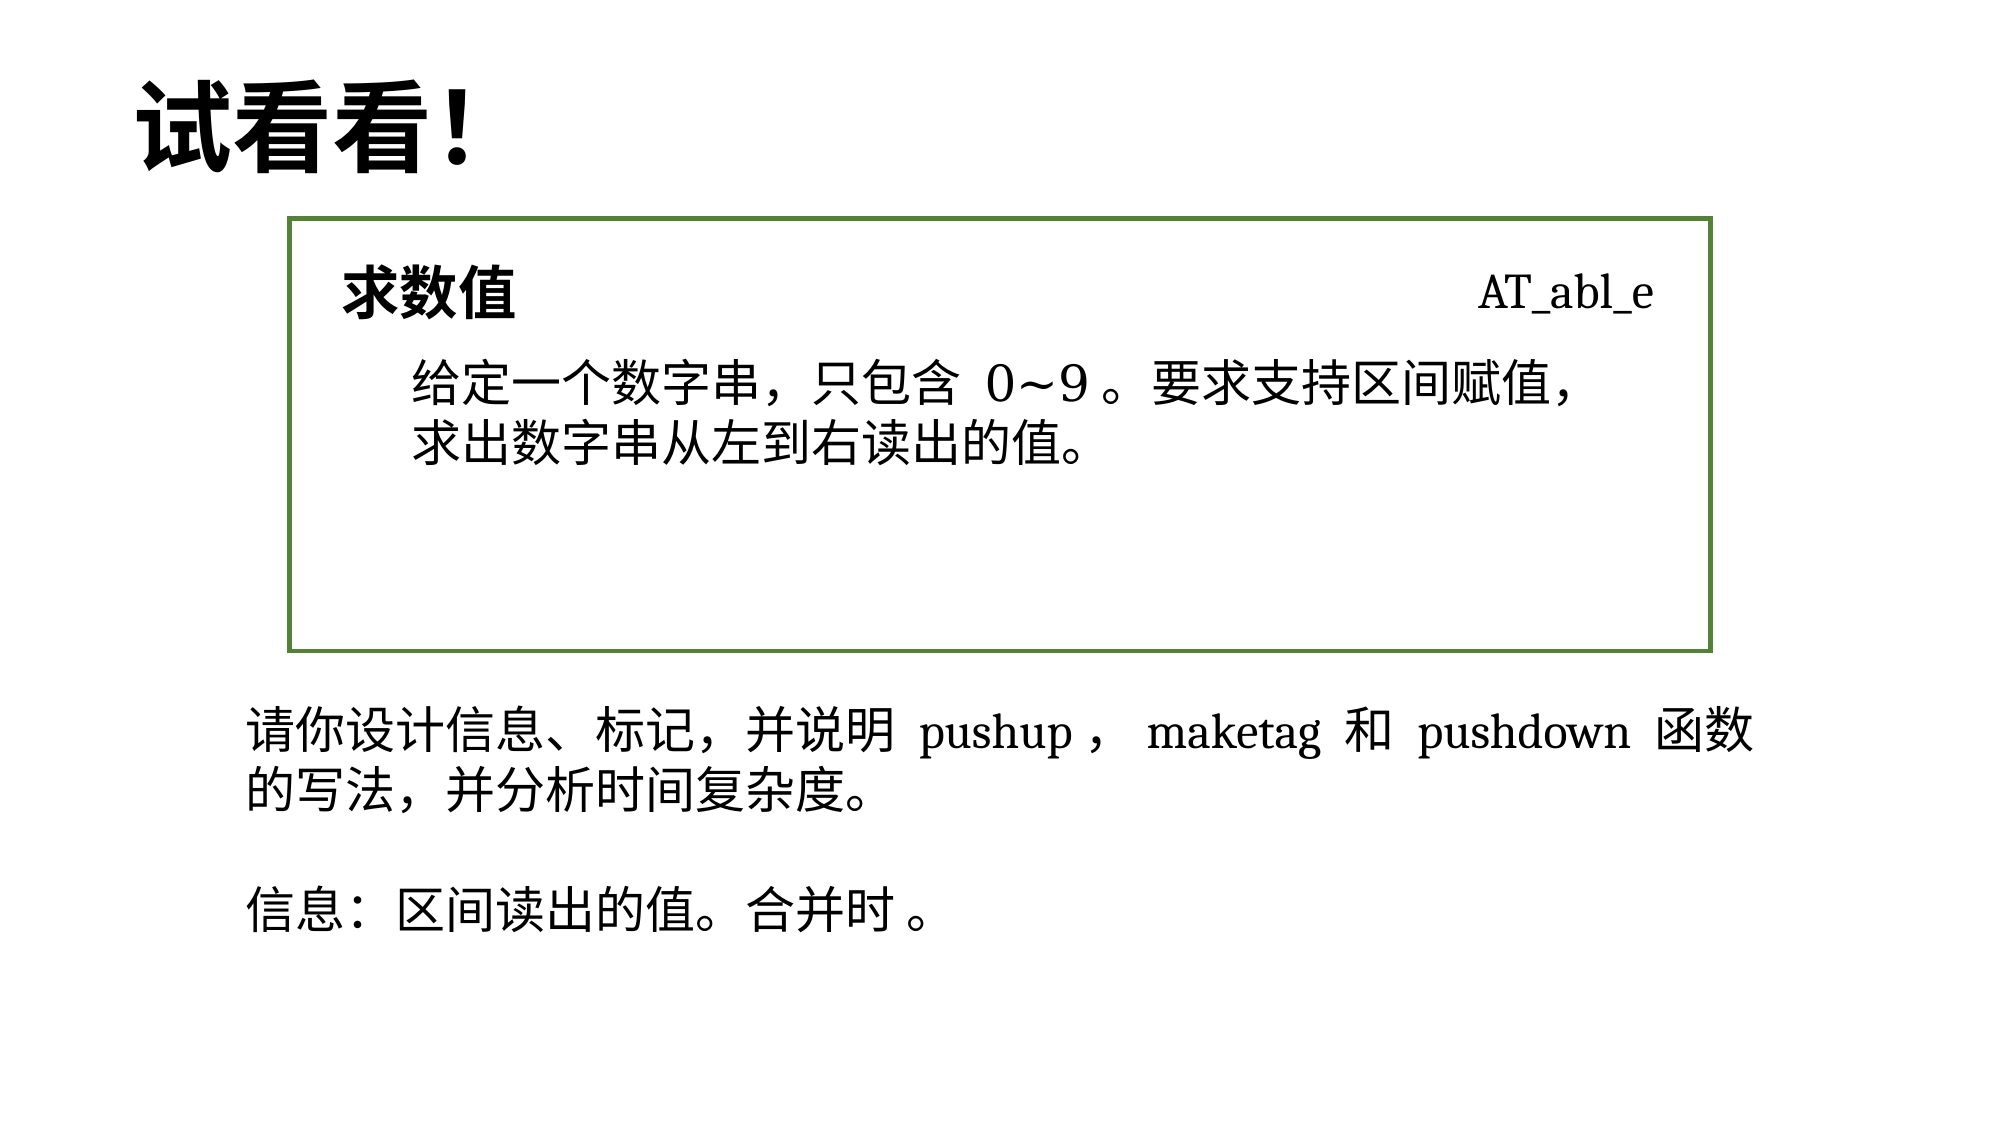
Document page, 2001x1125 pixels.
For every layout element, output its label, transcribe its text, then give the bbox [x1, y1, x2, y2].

text_box 求数值 [327, 248, 532, 334]
text_box [288, 217, 1712, 652]
text_box AT_abl_e [1463, 251, 1669, 327]
text_box 试看看！ [117, 56, 548, 192]
